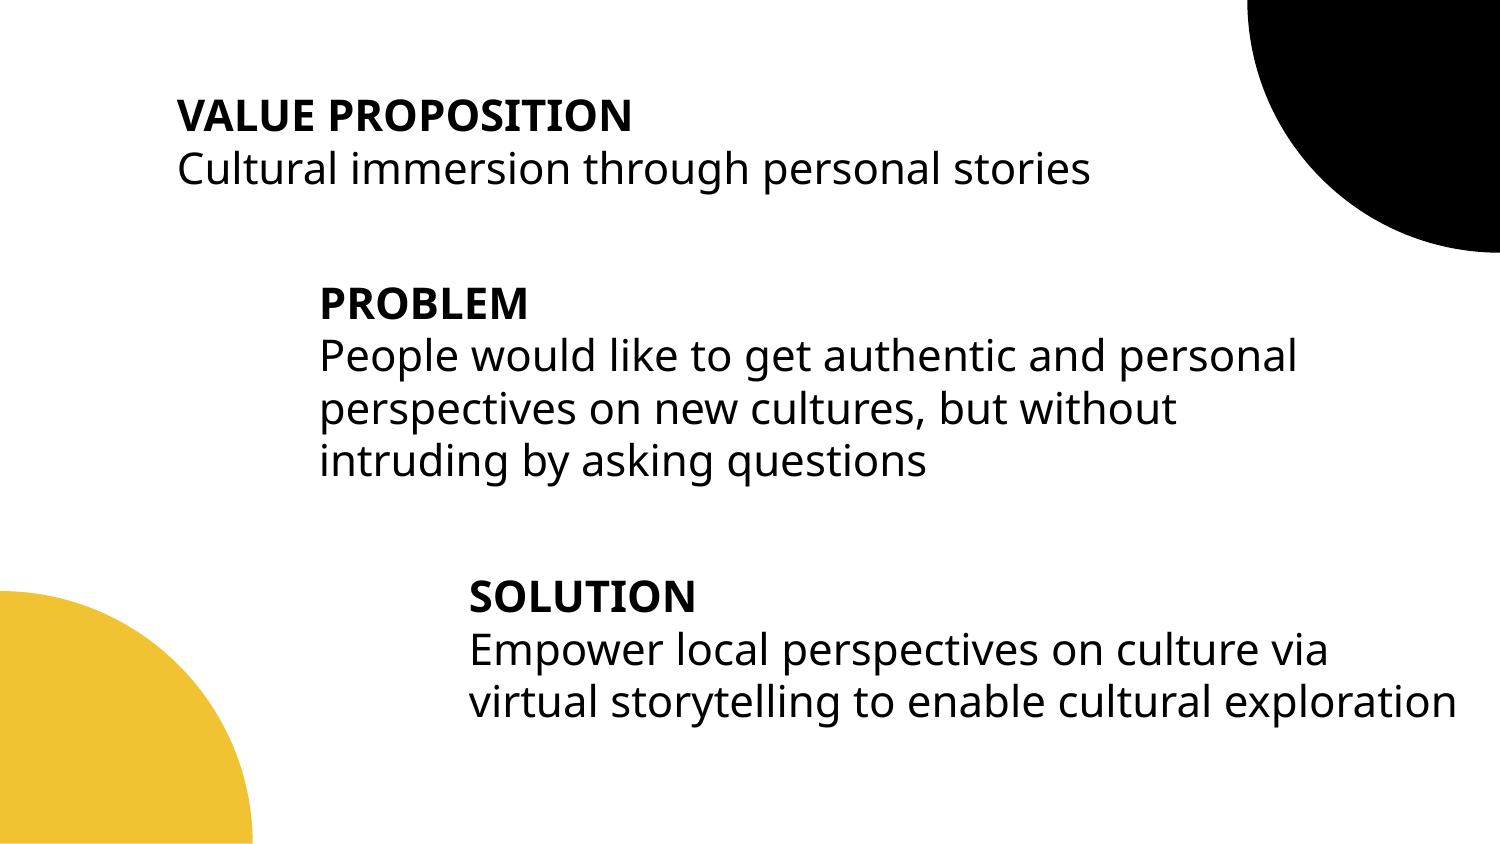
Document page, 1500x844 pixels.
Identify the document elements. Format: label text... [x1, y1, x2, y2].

title SOLUTION Empower local perspectives on culture via virtual storytelling to enable cultural exploration [454, 553, 1476, 648]
text_box [357, 553, 1296, 787]
title VALUE PROPOSITION Cultural immersion through personal stories [161, 72, 1208, 167]
title PROBLEM People would like to get authentic and personal perspectives on new cultures, but without intruding by asking questions [303, 260, 1370, 355]
